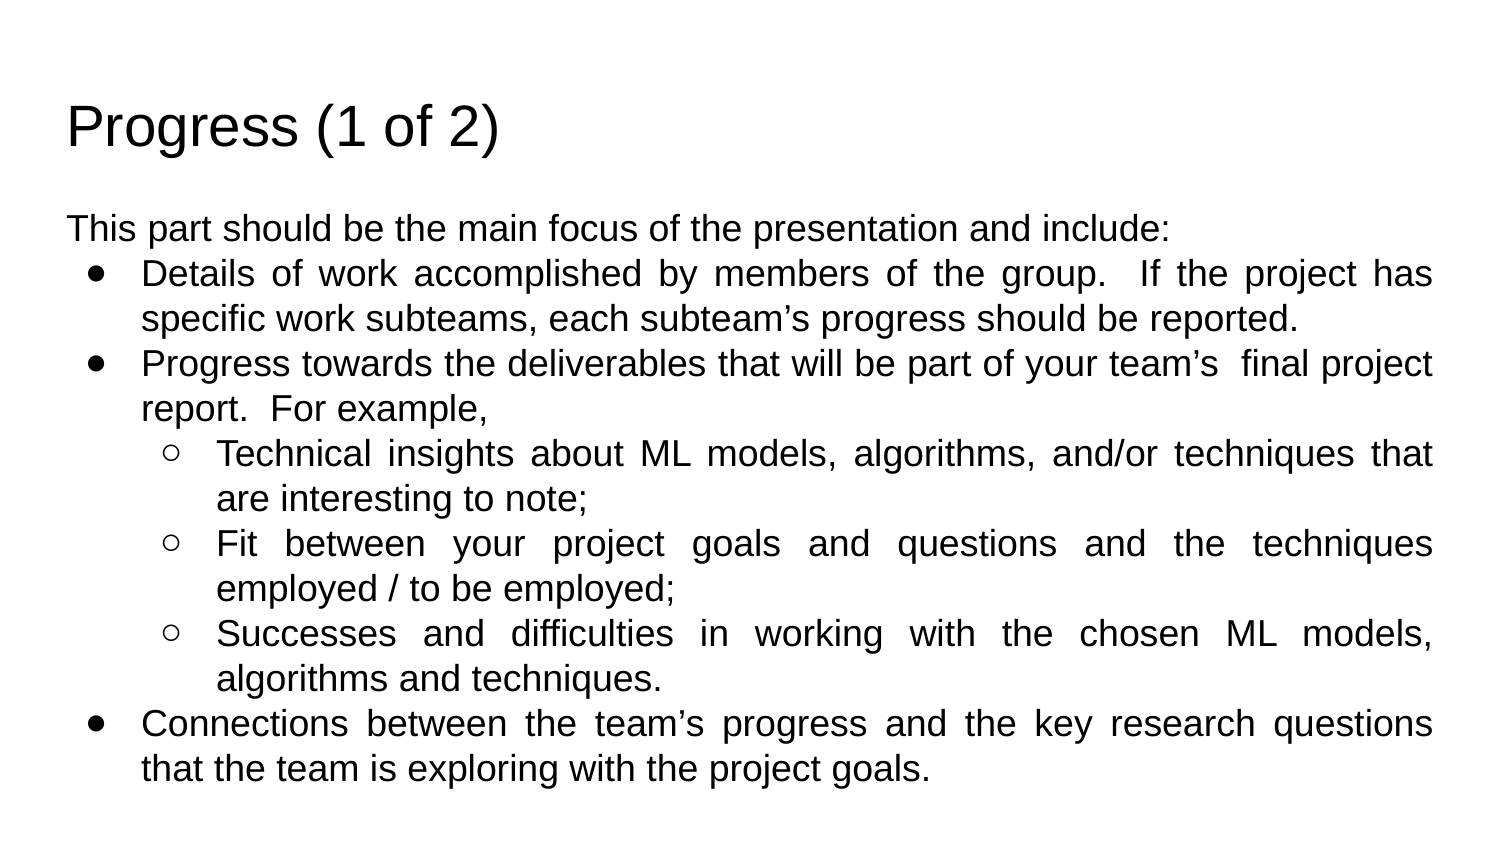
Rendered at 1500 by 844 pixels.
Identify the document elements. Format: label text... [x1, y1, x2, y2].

title Progress (1 of 2) [51, 72, 1449, 167]
list This part should be the main focus of the presentation and include: Details of work accomplished by members of the group. If the project has specific work subteams, each subteam’s progress should be reported. Progress towards the deliverables that will be part of your team’s final project report. For example, Technical insights about ML models, algorithms, and/or techniques that are interesting to note; Fit between your project goals and questions and the techniques employed / to be employed; Successes and difficulties in working with the chosen ML models, algorithms and techniques. Connections between the team’s progress and the key research questions that the team is exploring with the project goals. [51, 189, 1449, 750]
